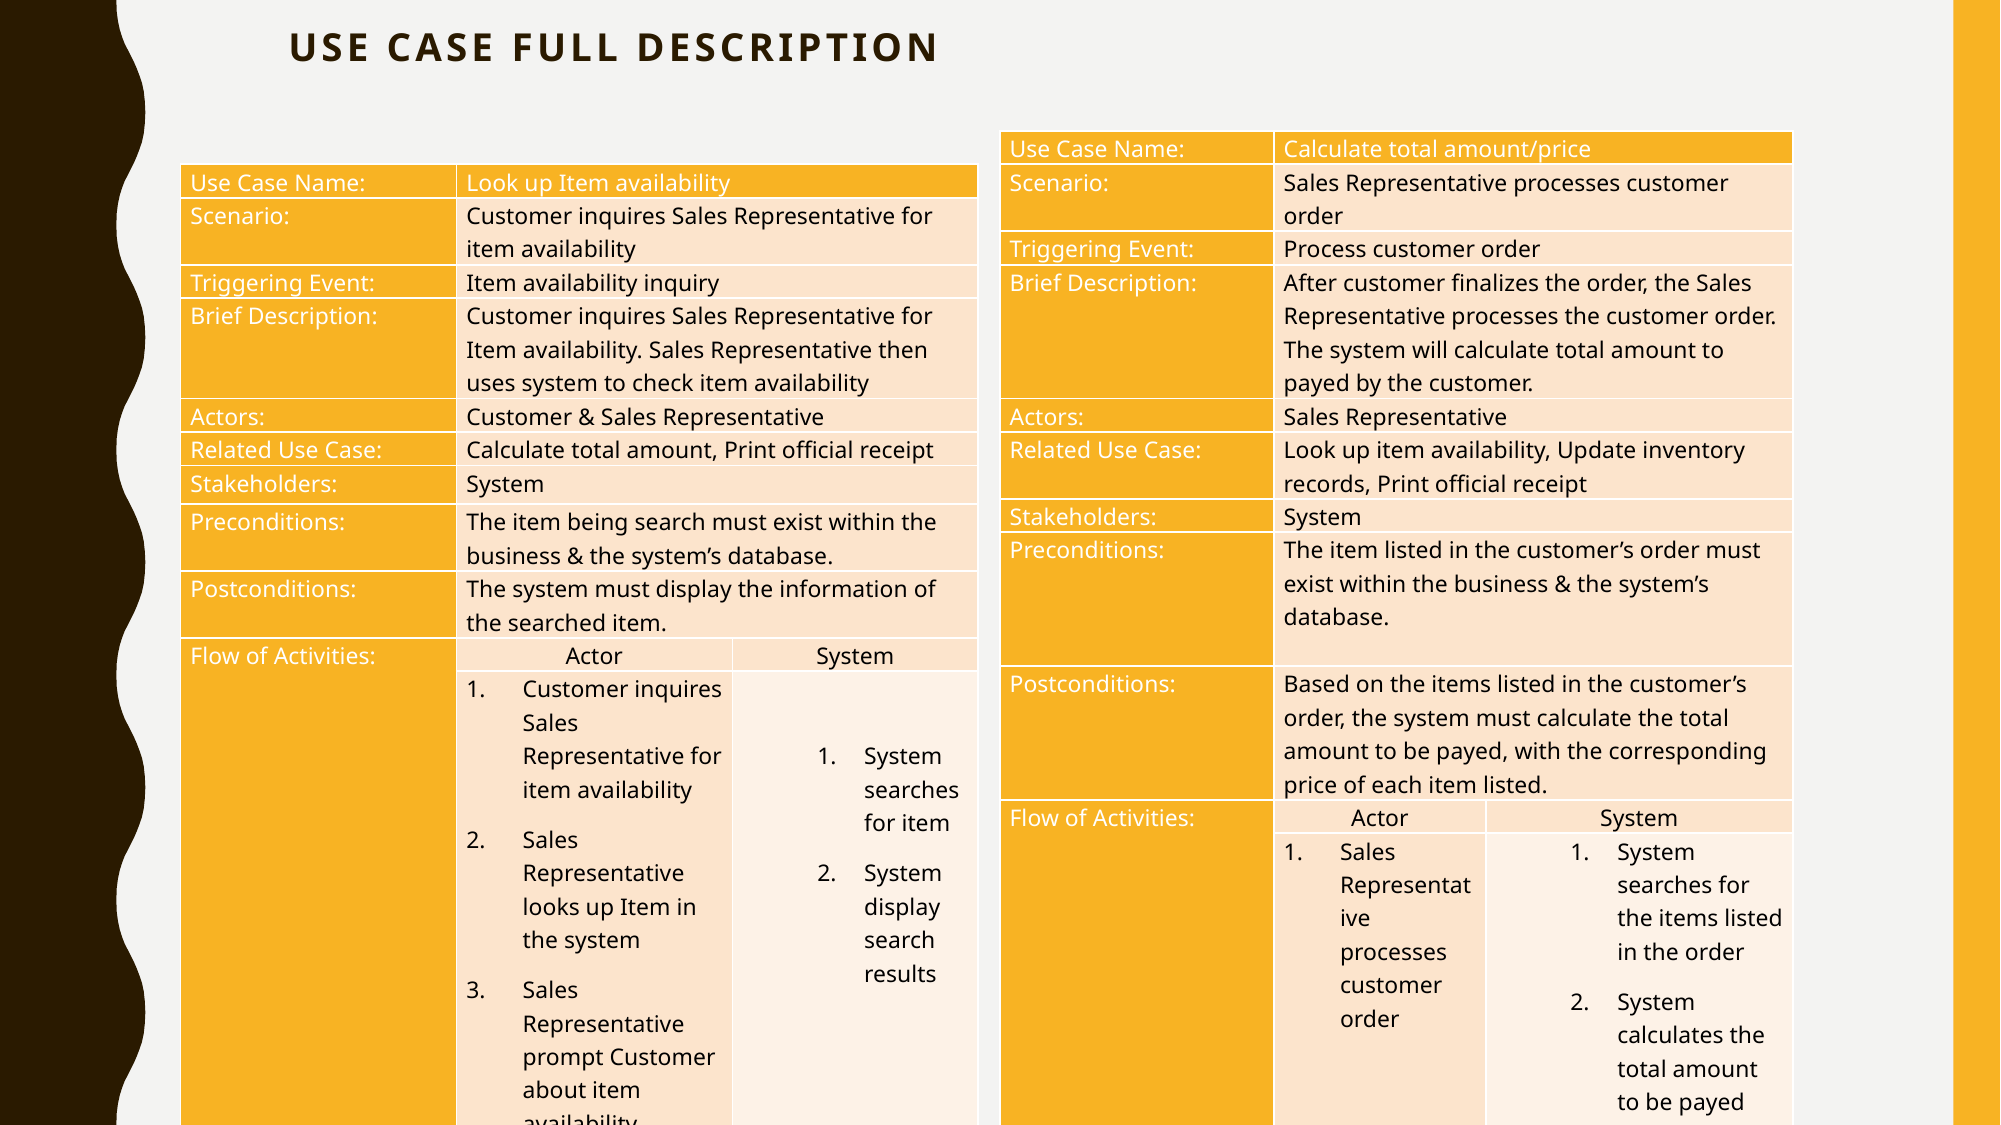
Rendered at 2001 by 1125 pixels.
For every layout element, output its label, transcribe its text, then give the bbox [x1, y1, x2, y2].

table_cell Triggering Event: [181, 266, 456, 297]
table_cell Sales Representative [1275, 399, 1792, 431]
table_cell Based on the items listed in the customer’s order, the system must calculate the total amount to be payed, with the corresponding price of each item listed. [1275, 667, 1792, 799]
table_cell Actor [457, 639, 732, 670]
table_cell System [733, 639, 977, 670]
table_cell System [1275, 500, 1792, 531]
table_cell System searches for item System display search results [733, 672, 977, 1125]
table_cell Postconditions: [1001, 667, 1273, 799]
table_cell Customer inquires Sales Representative for item availability Sales Representative looks up Item in the system Sales Representative prompt Customer about item availability [457, 672, 732, 1125]
table_cell Related Use Case: [1001, 433, 1273, 498]
table_cell The item listed in the customer’s order must exist within the business & the system’s database. [1275, 533, 1792, 665]
table_cell Flow of Activities: [1001, 801, 1273, 1125]
table_cell Triggering Event: [1001, 232, 1273, 264]
table_cell The item being search must exist within the business & the system’s database. [457, 505, 977, 570]
table_cell The system must display the information of the searched item. [457, 572, 977, 637]
table_cell Customer & Sales Representative [457, 399, 977, 431]
table_cell Scenario: [1001, 165, 1273, 230]
table_header Look up Item availability [457, 165, 977, 197]
table_header Use Case Name: [181, 165, 456, 197]
table_header Use Case Name: [1001, 132, 1273, 163]
table_cell Process customer order [1275, 232, 1792, 264]
table_cell Look up item availability, Update inventory records, Print official receipt [1275, 433, 1792, 498]
table_cell Flow of Activities: [181, 639, 456, 1125]
table_cell Brief Description: [181, 299, 456, 398]
table_cell Postconditions: [181, 572, 456, 637]
table_cell Customer inquires Sales Representative for Item availability. Sales Representative then uses system to check item availability [457, 299, 977, 398]
table_cell Preconditions: [1001, 533, 1273, 665]
table_cell Sales Representative processes customer order [1275, 165, 1792, 230]
table_cell System [457, 466, 977, 503]
table_cell Related Use Case: [181, 433, 456, 465]
title Use Case Full Description [272, 0, 1629, 126]
table_cell Item availability inquiry [457, 266, 977, 297]
table_cell Actor [1275, 801, 1485, 832]
table_cell Calculate total amount, Print official receipt [457, 433, 977, 465]
table_cell Stakeholders: [181, 466, 456, 503]
table_cell Actors: [181, 399, 456, 431]
table_cell After customer finalizes the order, the Sales Representative processes the customer order. The system will calculate total amount to payed by the customer. [1275, 266, 1792, 398]
table_cell Brief Description: [1001, 266, 1273, 398]
table_cell System searches for the items listed in the order System calculates the total amount to be payed System displays total amount [1487, 834, 1792, 1125]
table_cell Stakeholders: [1001, 500, 1273, 531]
table_cell Sales Representative processes customer order [1275, 834, 1485, 1125]
table_cell Preconditions: [181, 505, 456, 570]
table_cell Scenario: [181, 199, 456, 264]
table_header Calculate total amount/price [1275, 132, 1792, 163]
table_cell Actors: [1001, 399, 1273, 431]
table_cell System [1487, 801, 1792, 832]
table_cell Customer inquires Sales Representative for item availability [457, 199, 977, 264]
